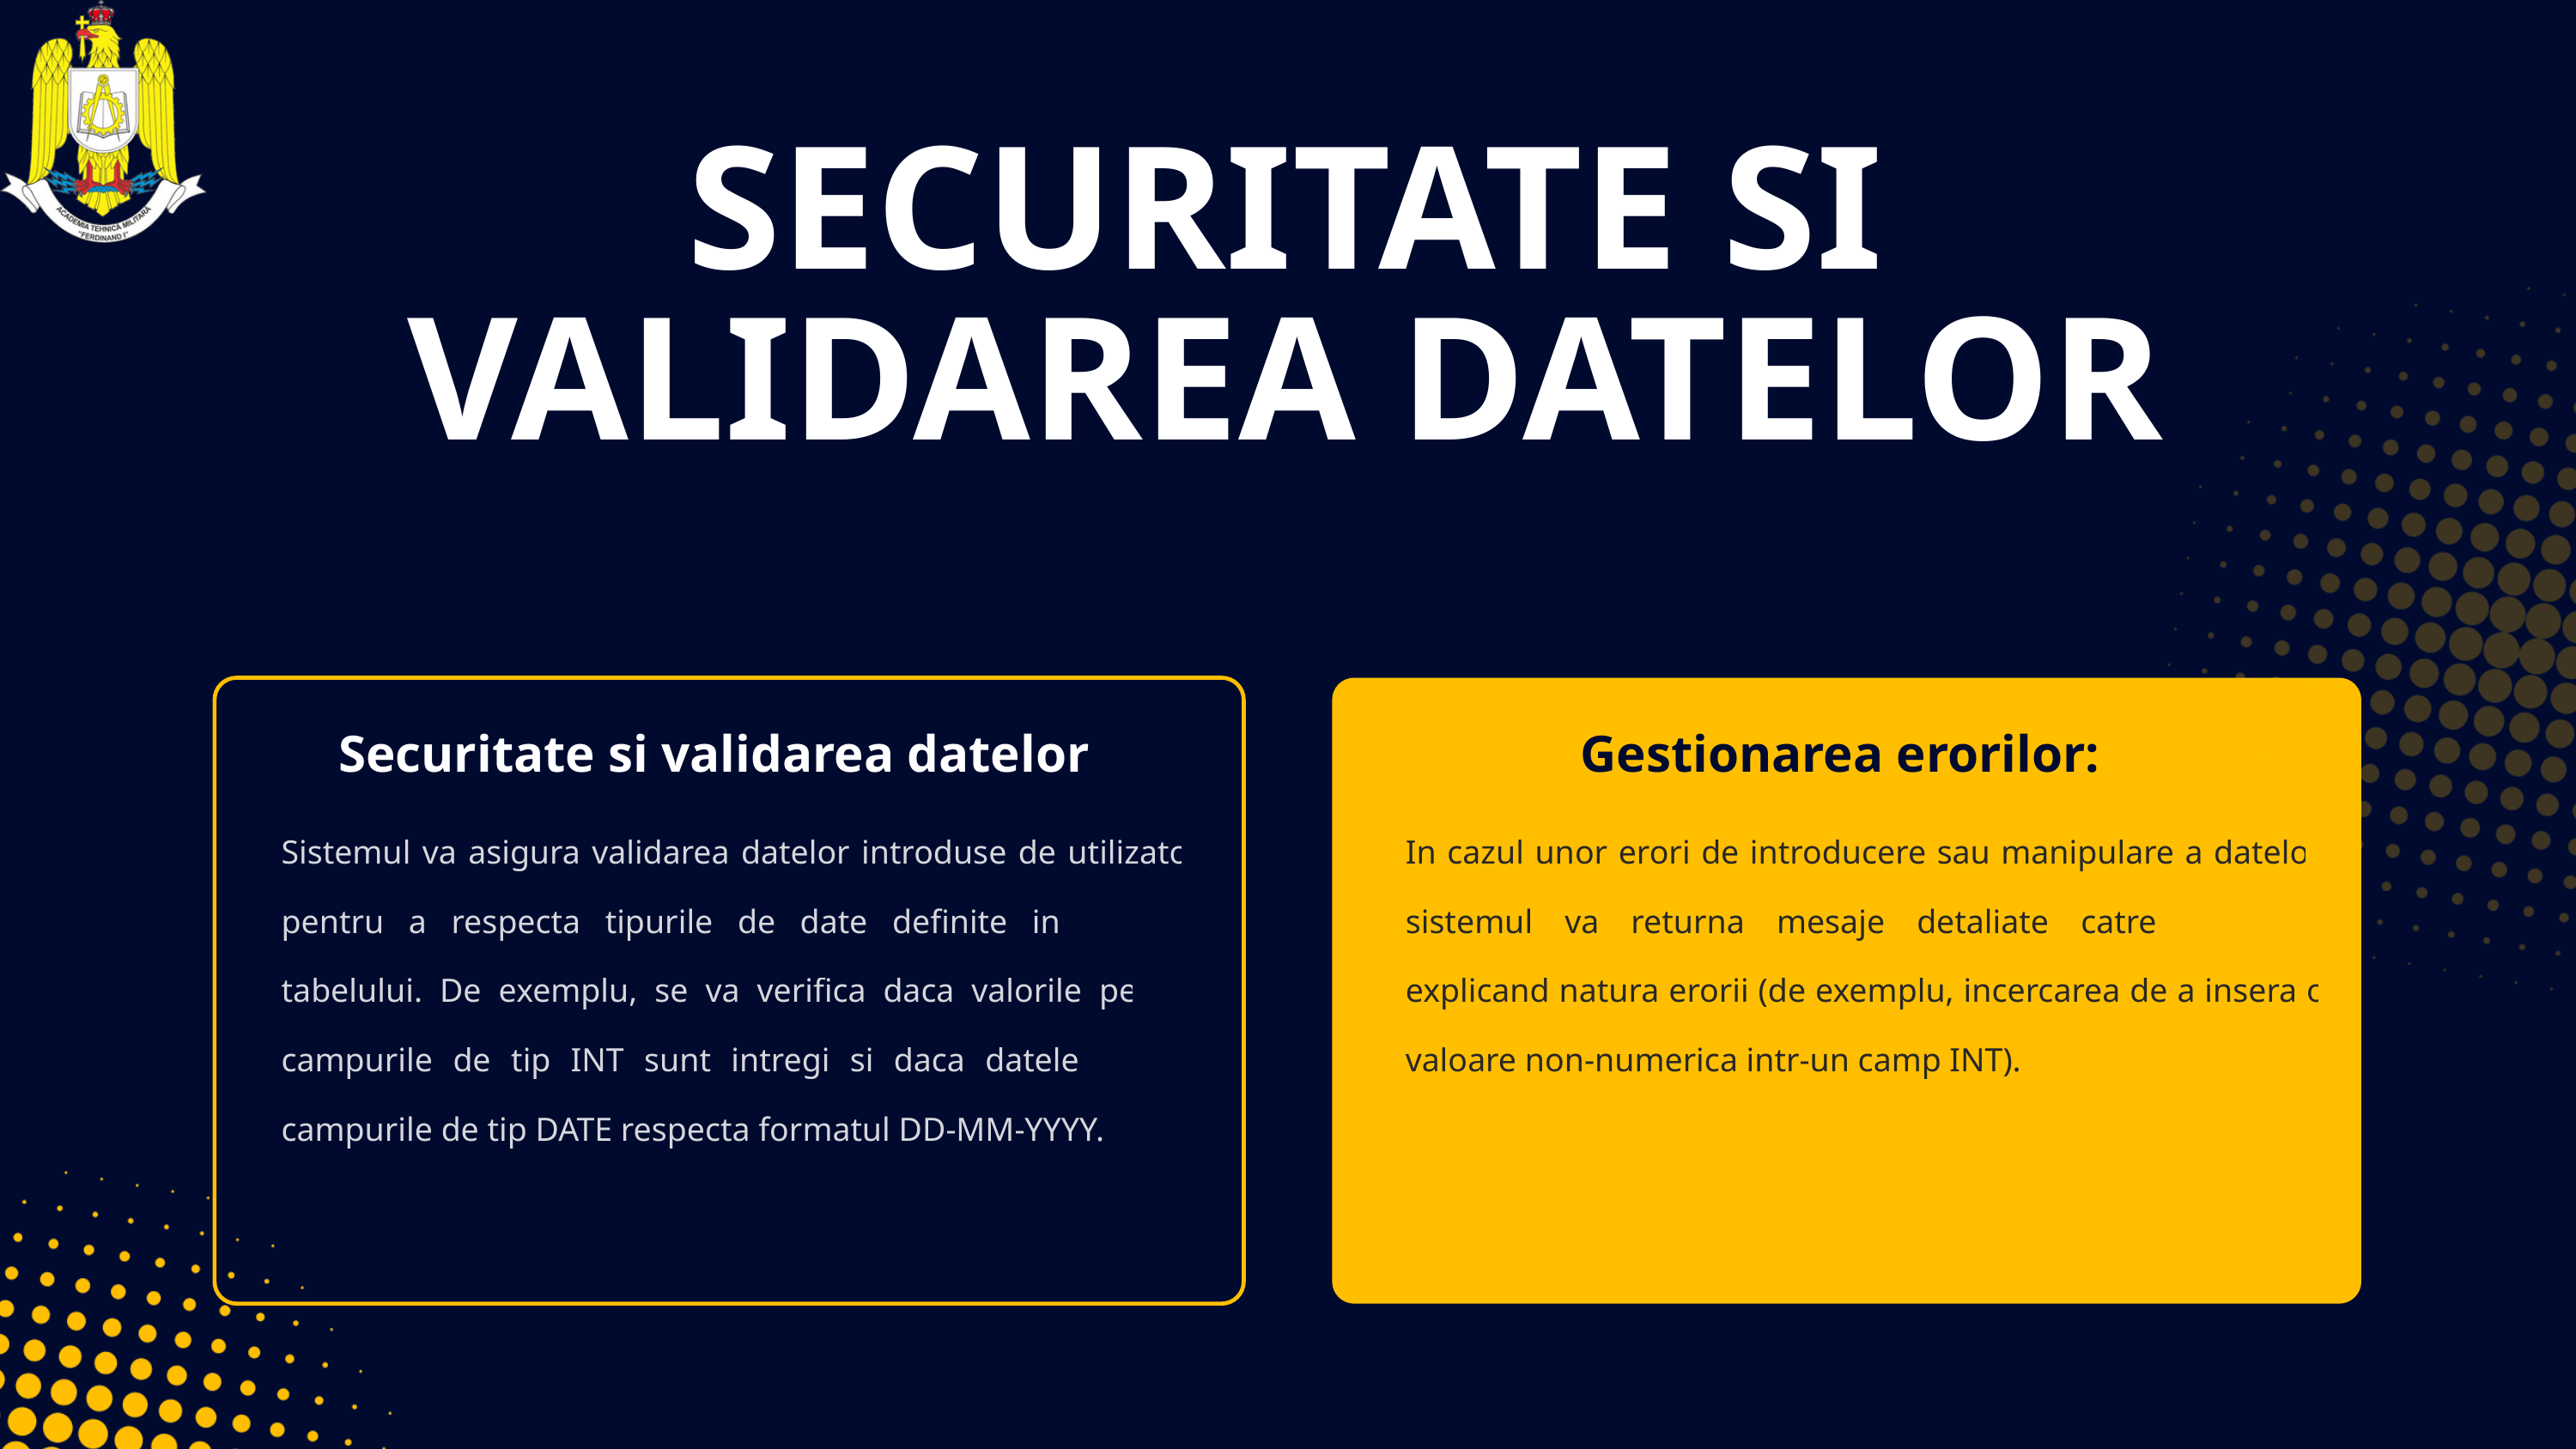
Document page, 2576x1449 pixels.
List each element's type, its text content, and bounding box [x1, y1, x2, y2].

text_box [2167, 287, 2576, 991]
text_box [214, 641, 1244, 1304]
text_box [0, 0, 207, 243]
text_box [1332, 641, 2362, 1304]
text_box [0, 1171, 409, 1449]
text_box SECURITATE SI VALIDAREA DATELOR [214, 133, 2356, 474]
